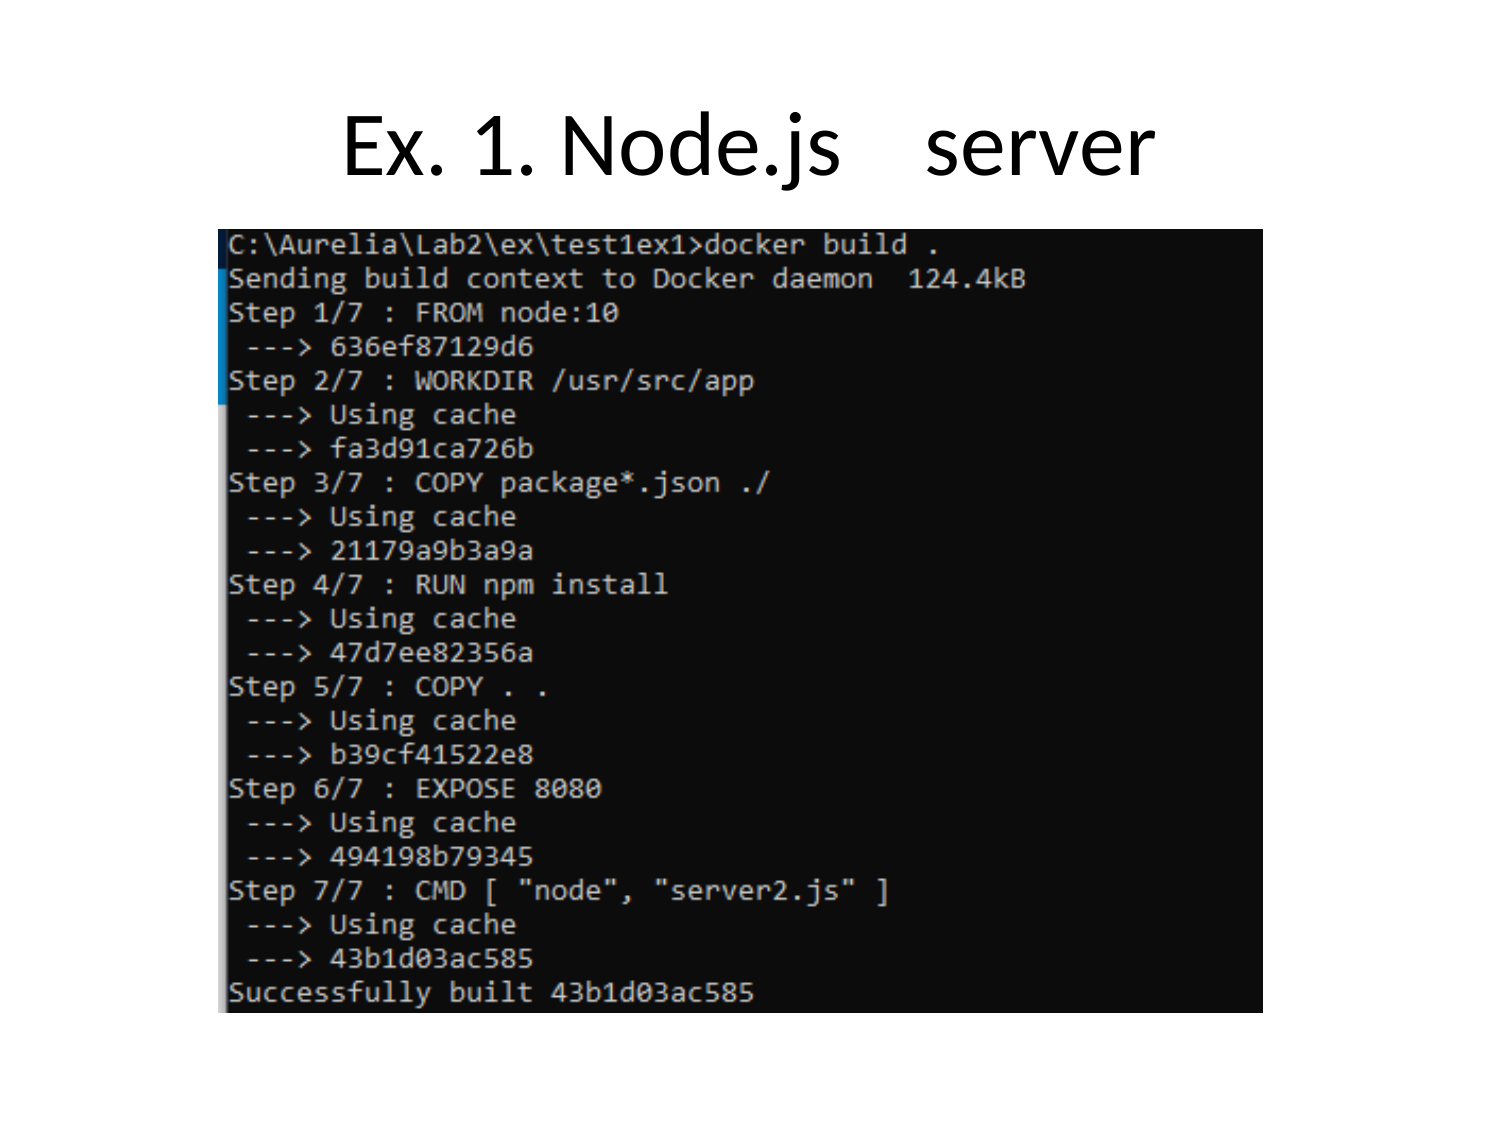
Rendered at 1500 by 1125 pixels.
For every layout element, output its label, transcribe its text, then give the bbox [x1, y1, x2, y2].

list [218, 229, 1263, 1013]
title Ex. 1. Node.js server [75, 45, 1425, 233]
